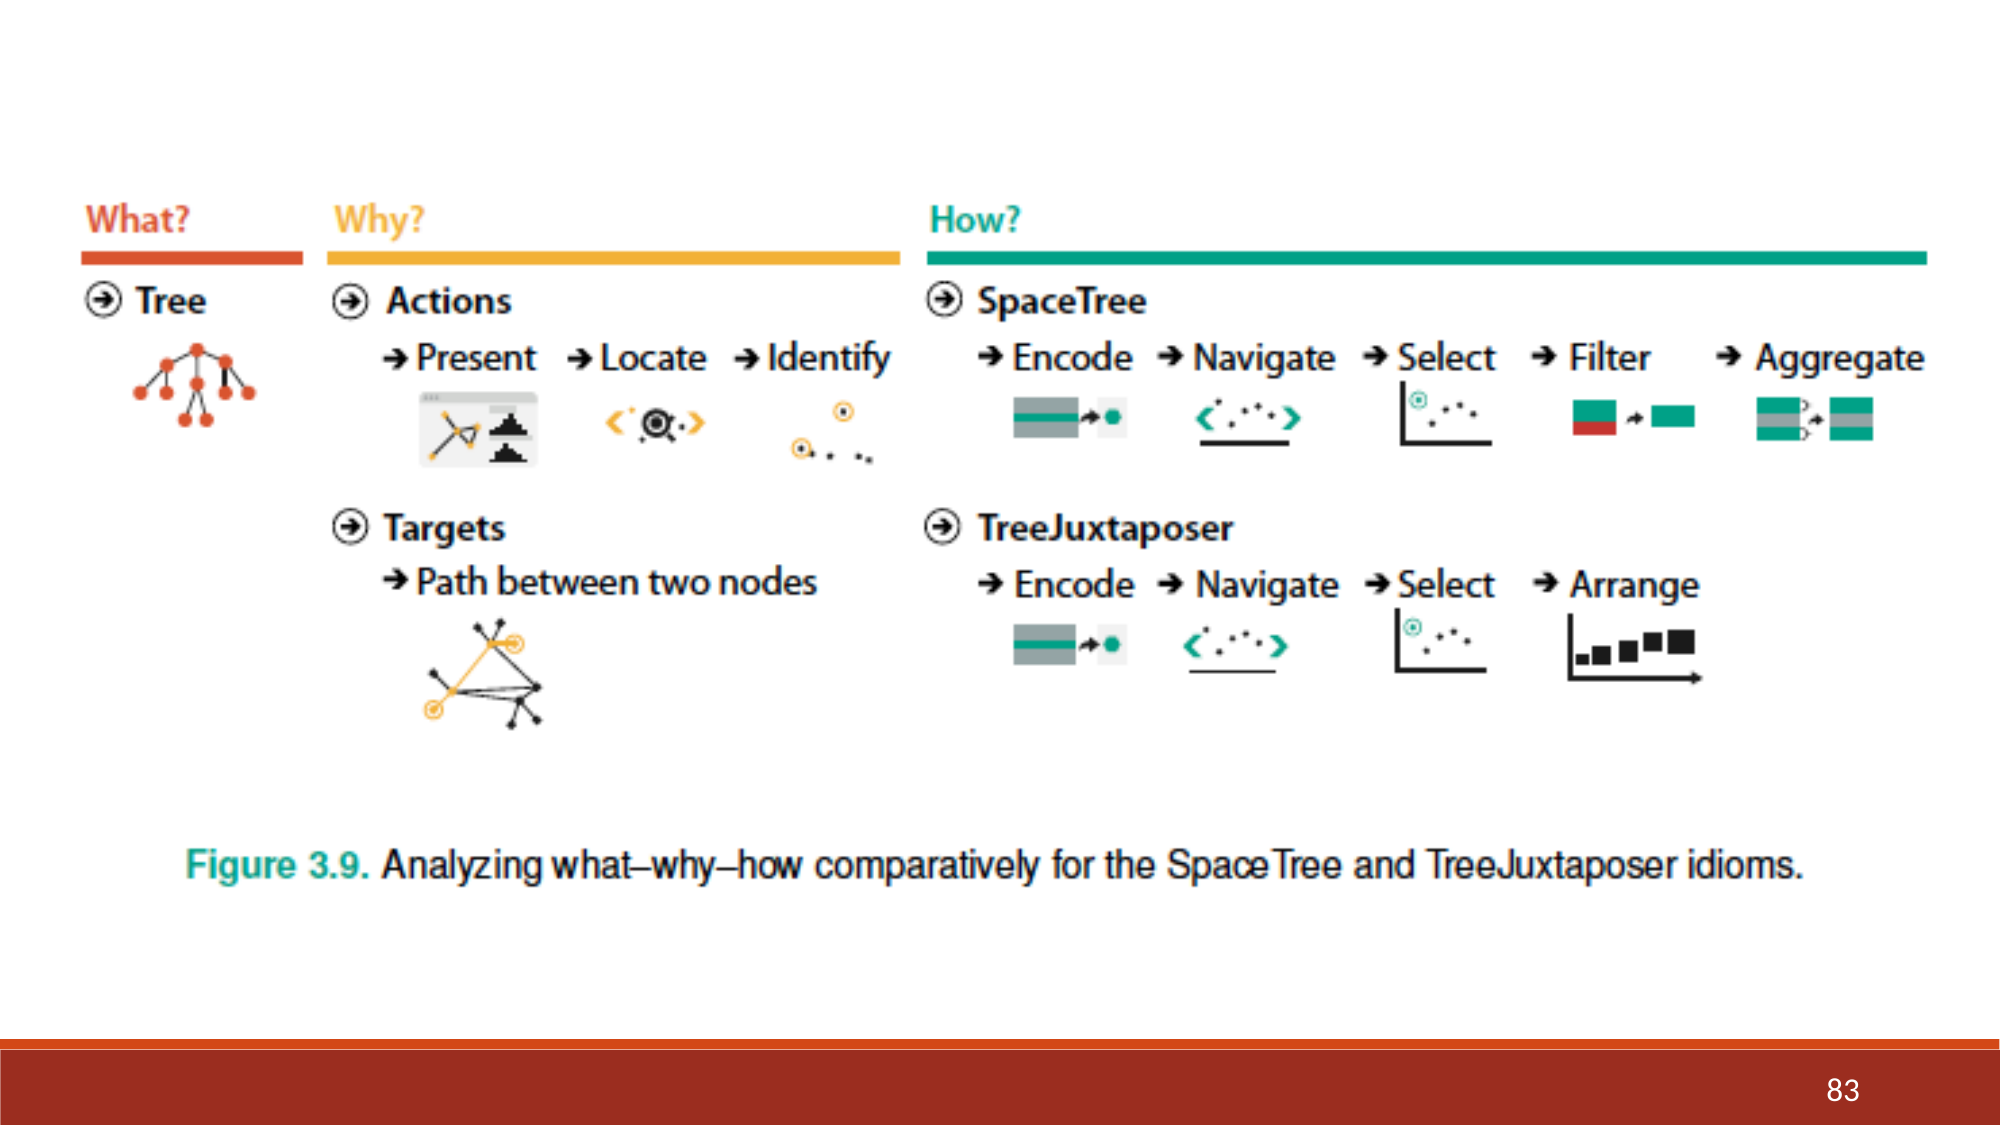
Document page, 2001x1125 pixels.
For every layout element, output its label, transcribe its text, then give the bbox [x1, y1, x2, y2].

picture [65, 189, 1936, 910]
slide_number 83 [126, 1061, 1875, 1115]
